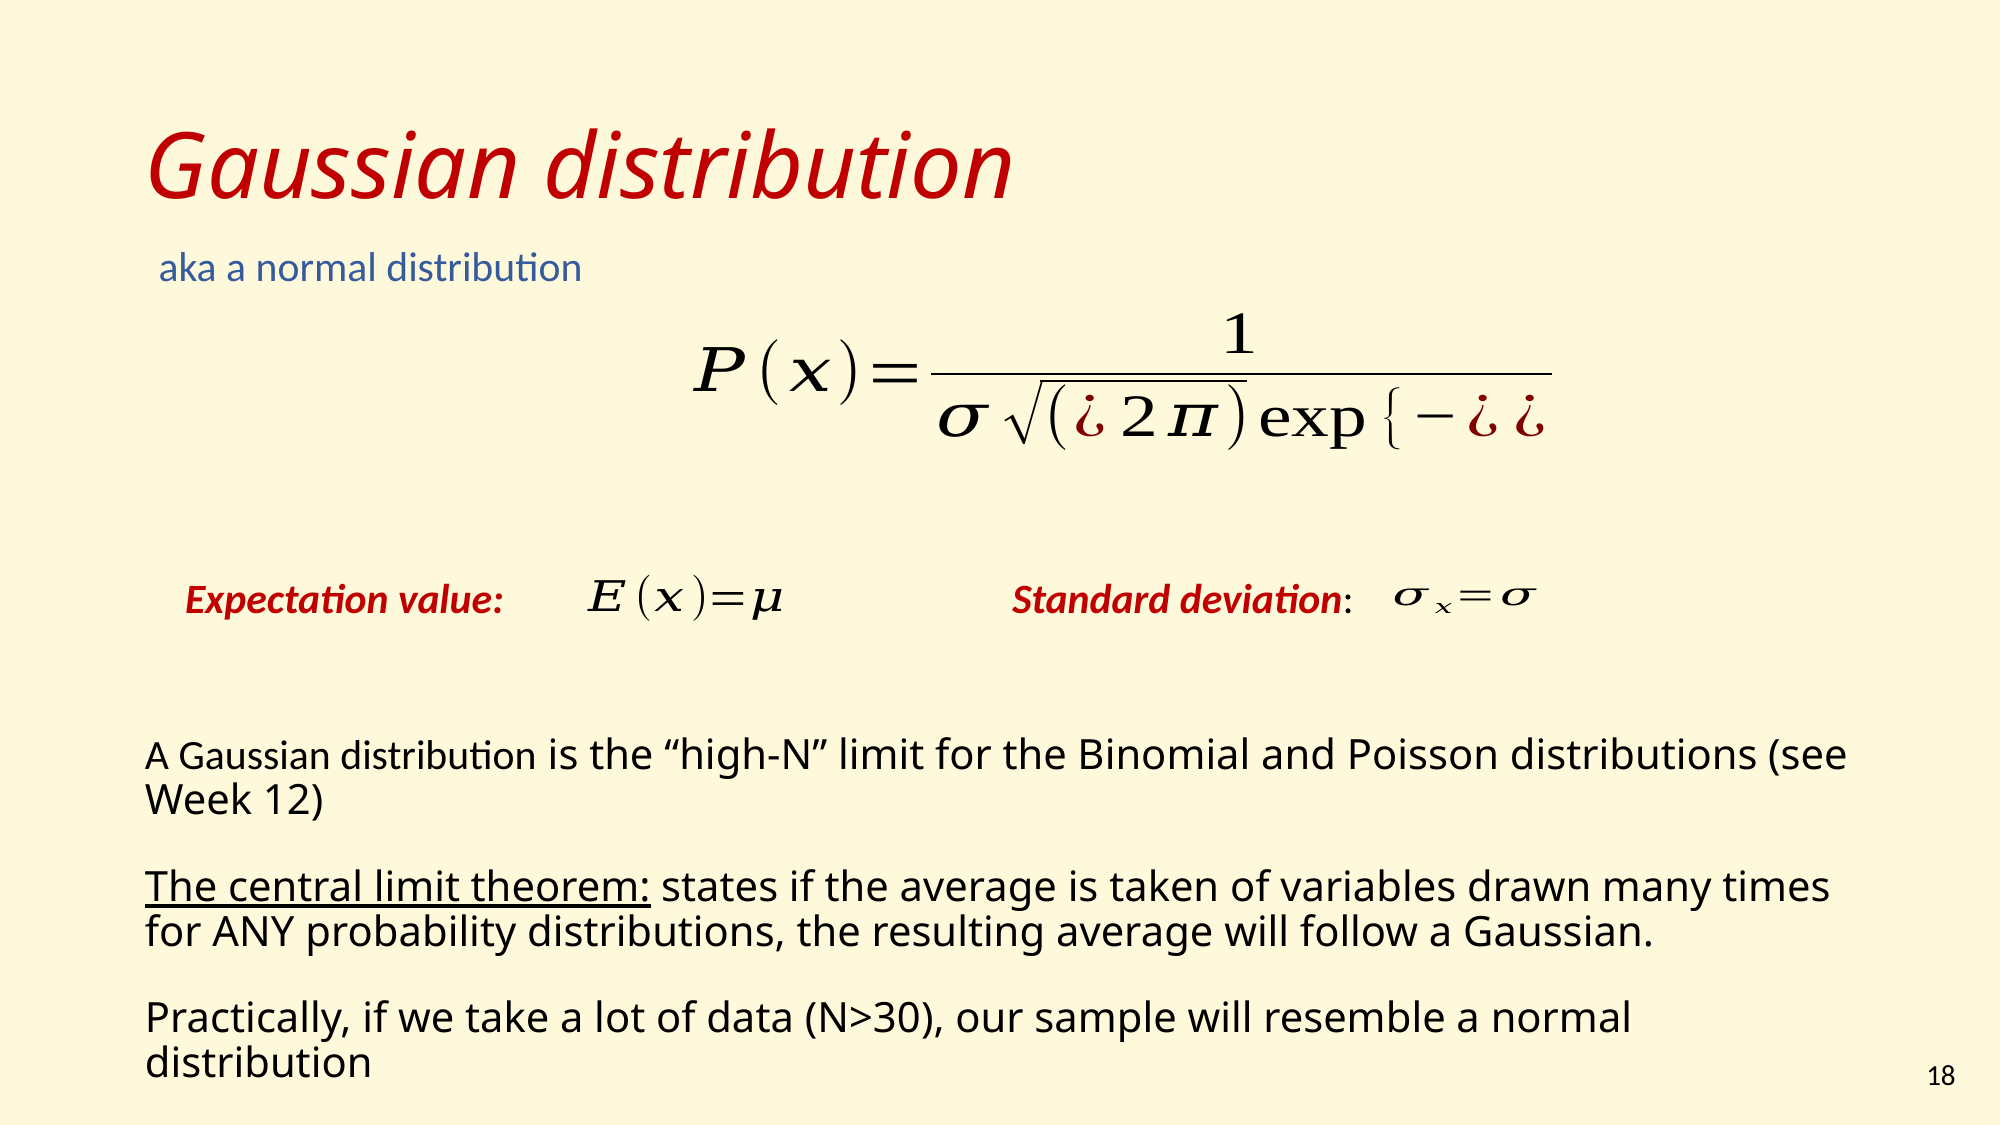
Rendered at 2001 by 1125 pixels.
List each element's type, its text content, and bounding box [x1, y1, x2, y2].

text_box aka a normal distribution [151, 237, 591, 298]
text_box Expectation value: [177, 569, 512, 630]
title Gaussian distribution [136, 59, 1863, 278]
slide_number 18 [1916, 1049, 1964, 1097]
list A Gaussian distribution is the “high-N” limit for the Binomial and Poisson distributions (see Week 12) The central limit theorem: states if the average is taken of variables drawn many times for ANY probability distributions, the resulting average will follow a Gaussian. Practically, if we take a lot of data (N>30), our sample will resemble a normal distribution [136, 725, 1863, 1029]
text_box Standard deviation: [1004, 569, 1362, 630]
